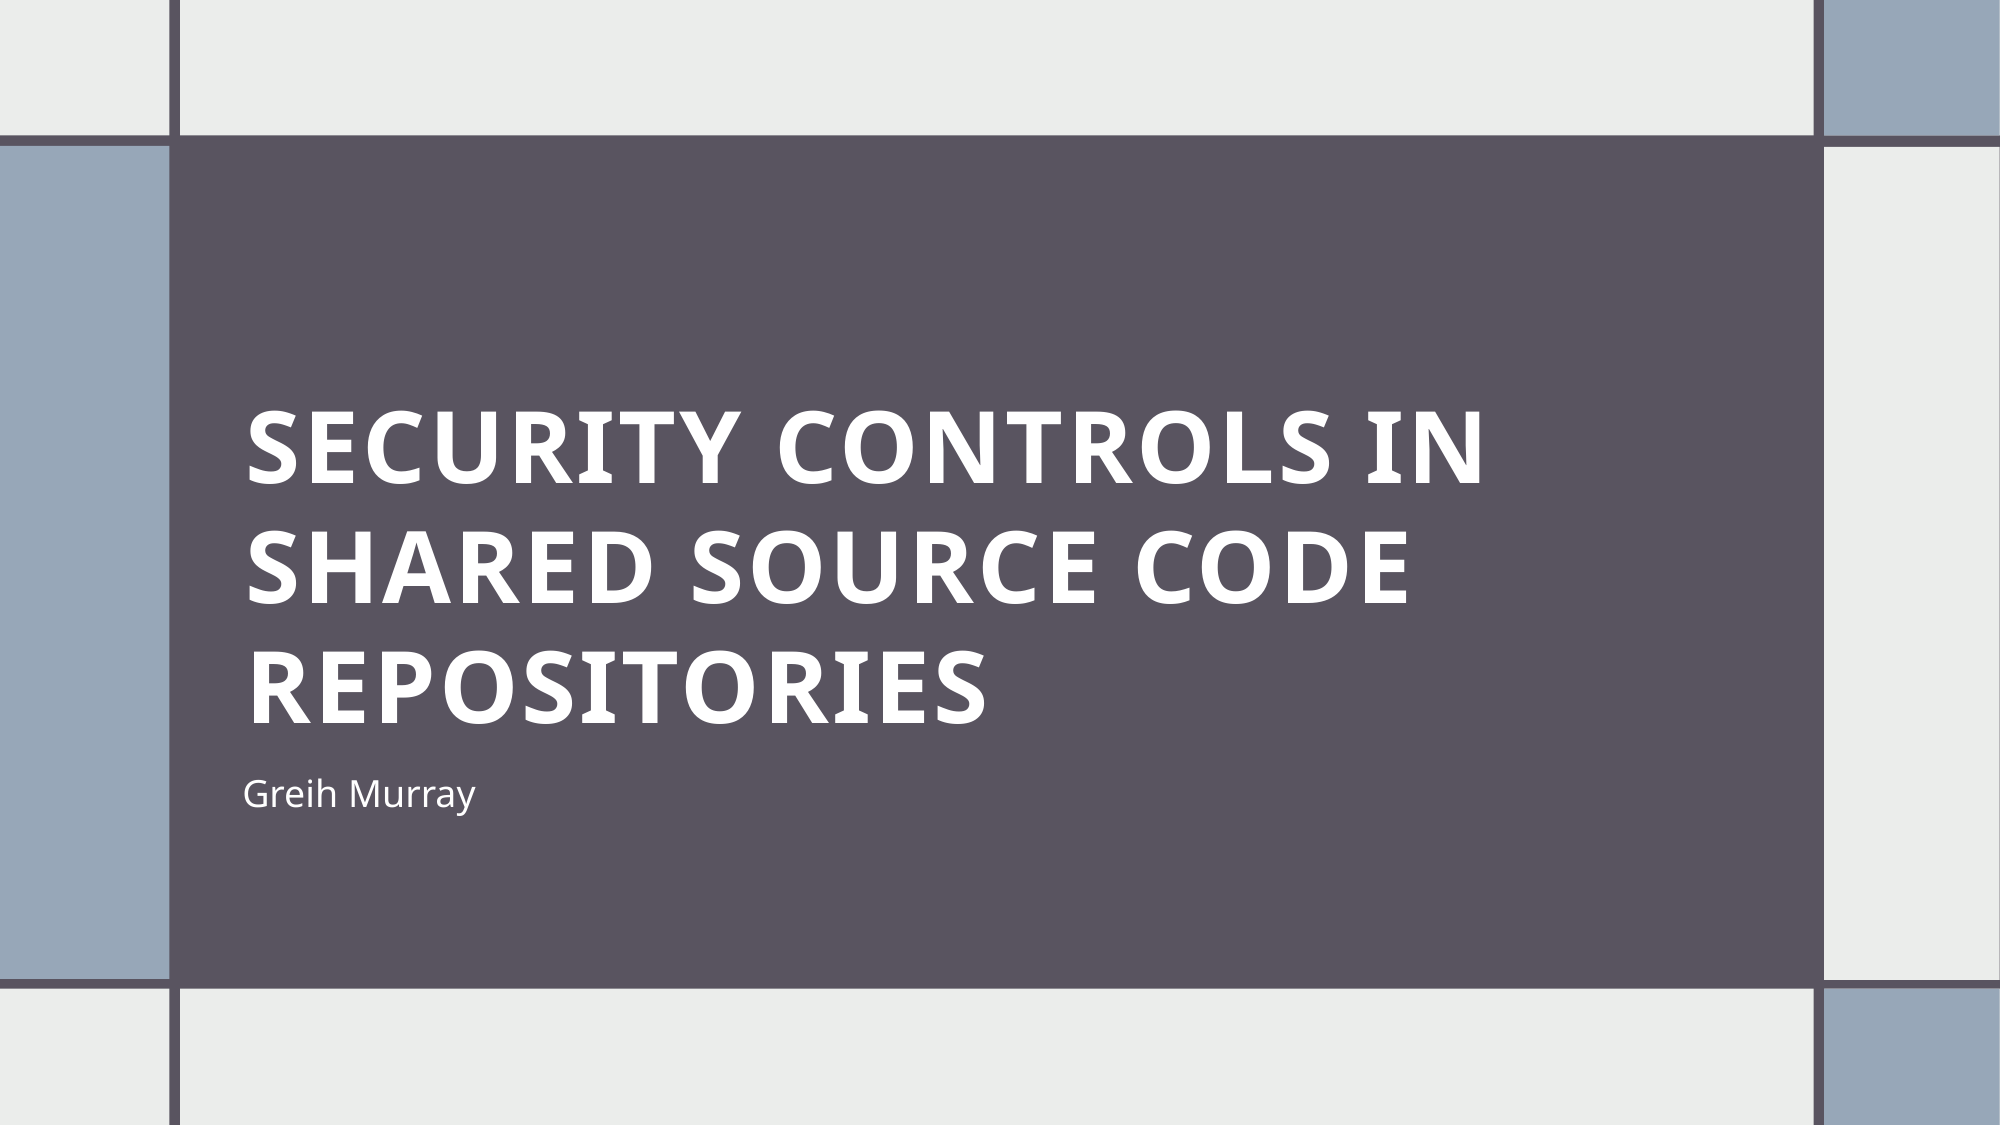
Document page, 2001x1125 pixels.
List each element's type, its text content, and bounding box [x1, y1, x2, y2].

title Security Controls in Shared Source Code Repositories [227, 135, 1810, 989]
text_box Greih Murray [227, 762, 1058, 823]
